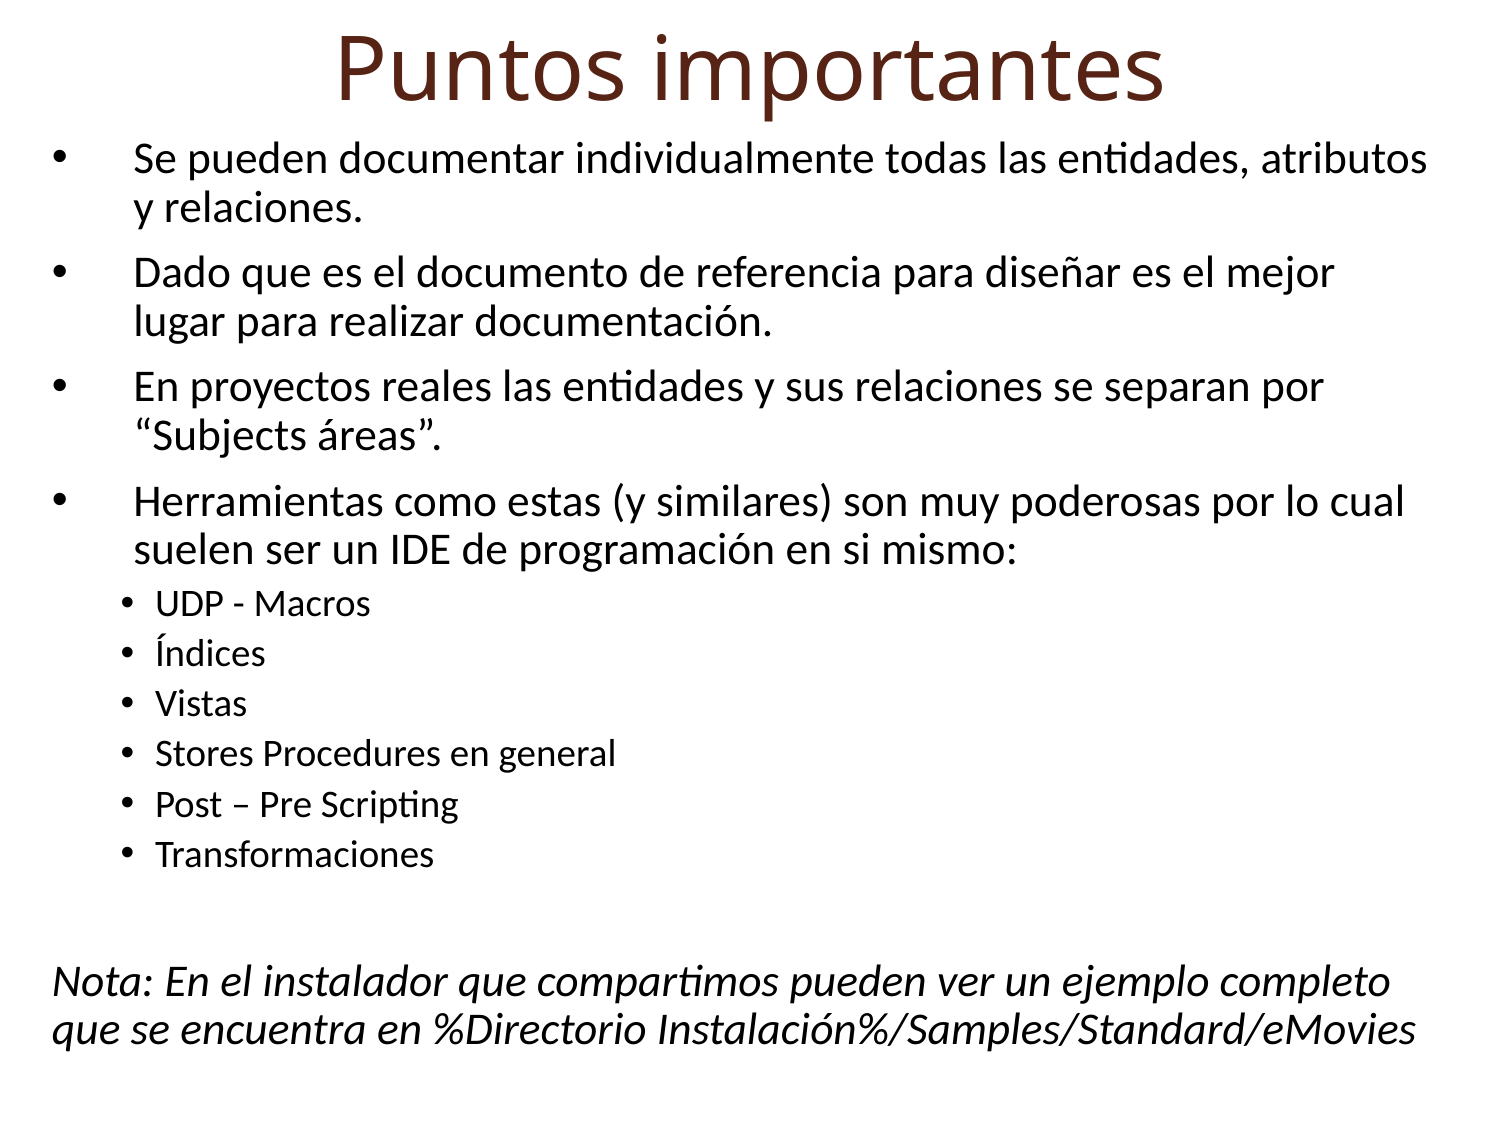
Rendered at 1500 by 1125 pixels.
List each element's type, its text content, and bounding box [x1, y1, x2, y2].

list Se pueden documentar individualmente todas las entidades, atributos y relaciones. Dado que es el documento de referencia para diseñar es el mejor lugar para realizar documentación. En proyectos reales las entidades y sus relaciones se separan por “Subjects áreas”. Herramientas como estas (y similares) son muy poderosas por lo cual suelen ser un IDE de programación en si mismo: UDP - Macros Índices Vistas Stores Procedures en general Post – Pre Scripting Transformaciones Nota: En el instalador que compartimos pueden ver un ejemplo completo que se encuentra en %Directorio Instalación%/Samples/Standard/eMovies [36, 126, 1448, 1090]
title Puntos importantes [103, 0, 1397, 126]
